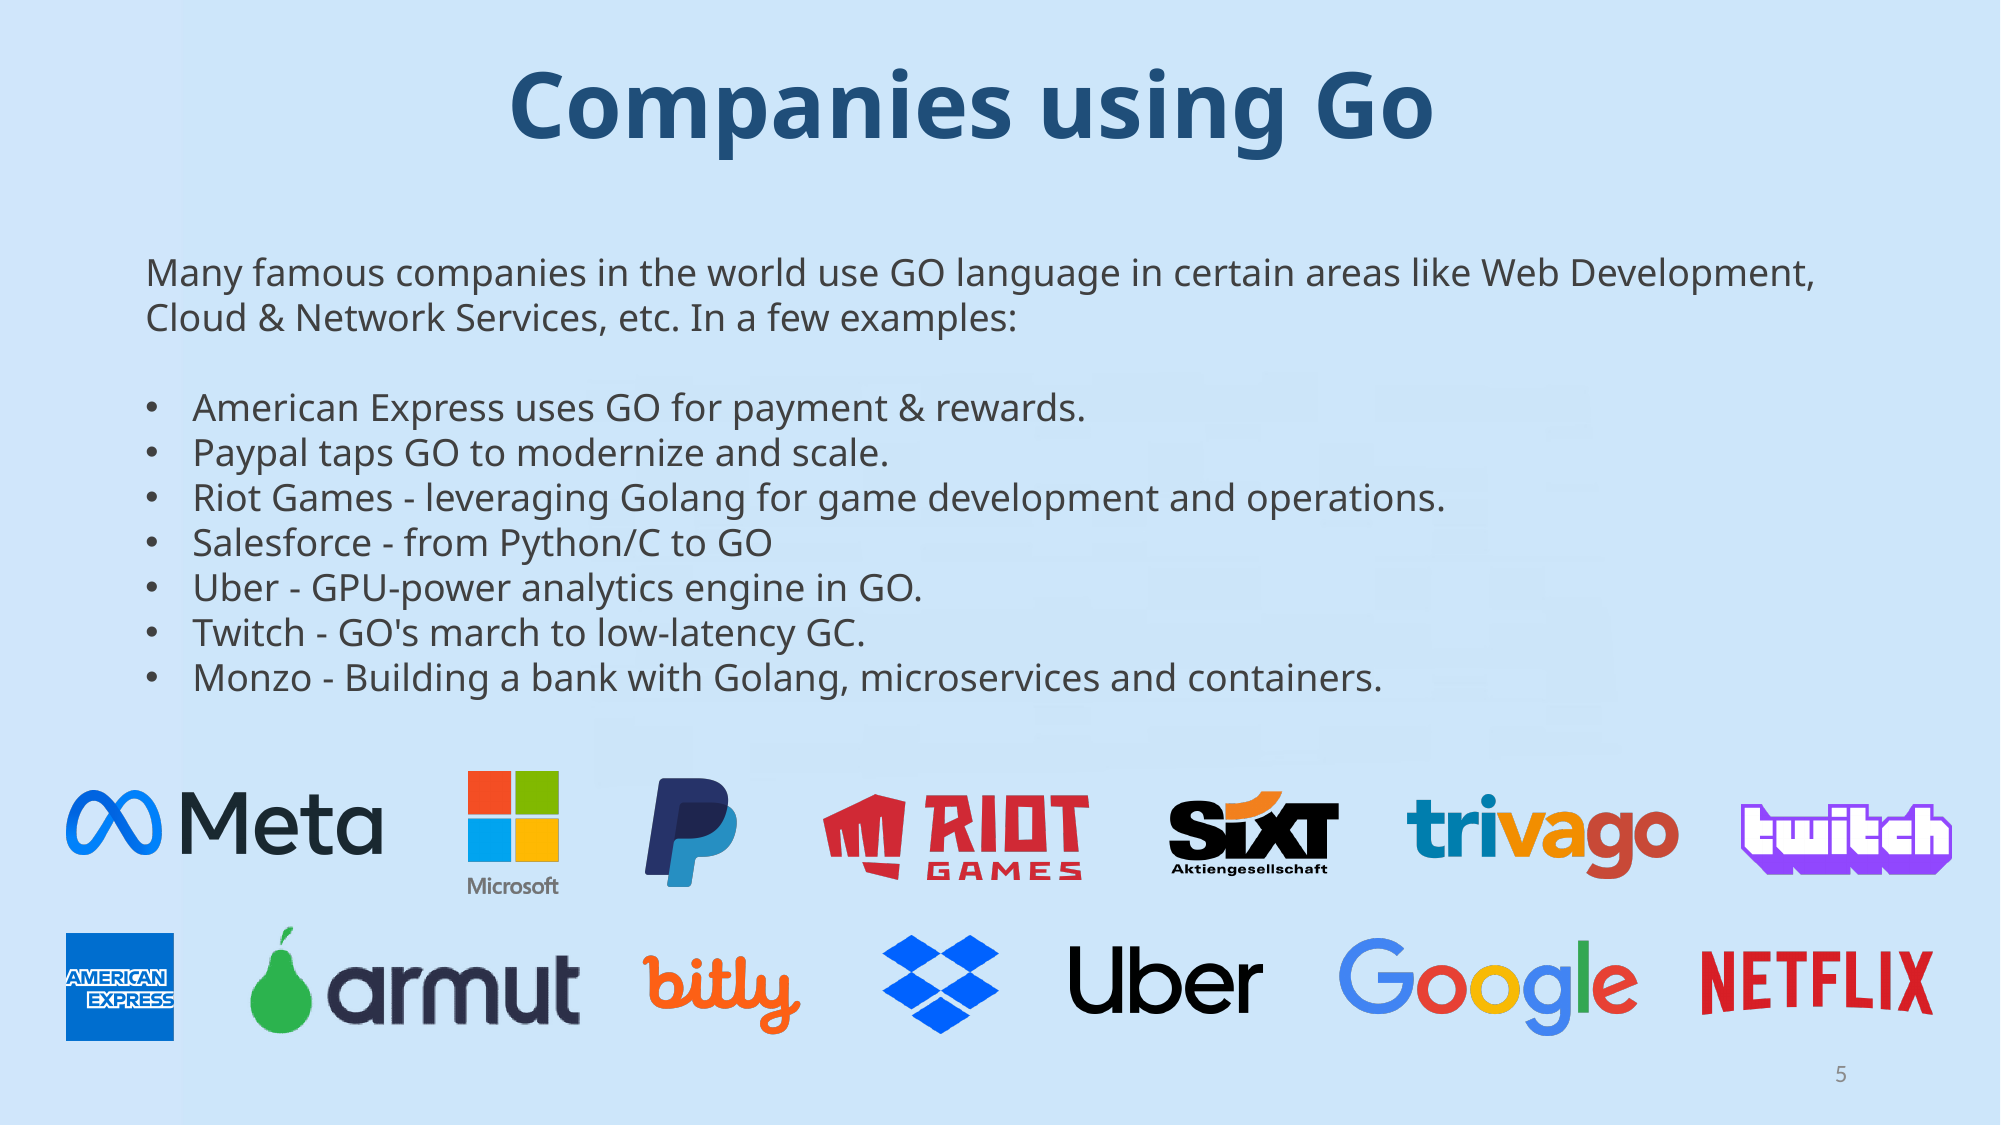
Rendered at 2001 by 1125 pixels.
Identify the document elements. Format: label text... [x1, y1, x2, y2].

picture [0, 0, 2001, 1125]
slide_number 5 [1412, 1042, 1863, 1103]
text_box Many famous companies in the world use GO language in certain areas like Web Development, Cloud & Network Services, etc. In a few examples: American Express uses GO for payment & rewards. Paypal taps GO to modernize and scale. Riot Games - leveraging Golang for game development and operations. Salesforce - from Python/C to GO Uber - GPU-power analytics engine in GO. Twitch - GO's march to low-latency GC. Monzo - Building a bank with Golang, microservices and containers. [130, 241, 1870, 797]
text_box Companies using Go [492, 39, 1508, 164]
